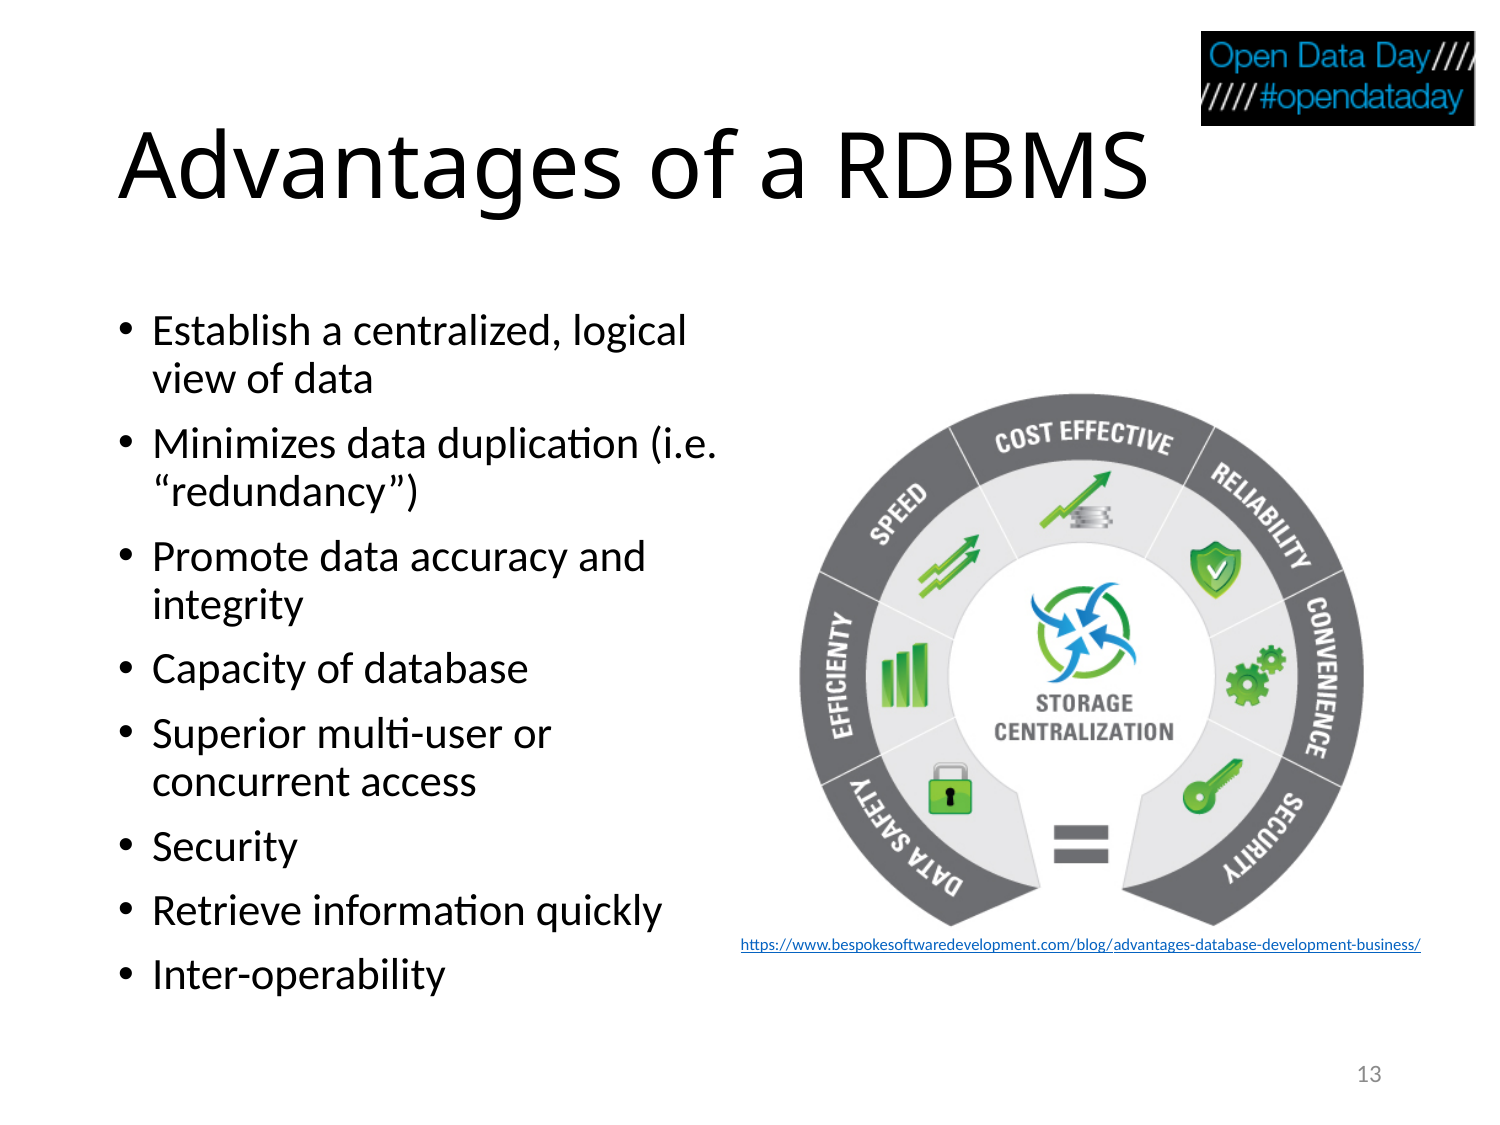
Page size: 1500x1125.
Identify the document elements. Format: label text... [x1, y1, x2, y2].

slide_number 13 [1059, 1042, 1397, 1103]
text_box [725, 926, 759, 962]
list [759, 350, 1397, 963]
title Advantages of a RDBMS [103, 59, 1397, 278]
list Establish a centralized, logical view of data Minimizes data duplication (i.e. “redundancy”) Promote data accuracy and integrity Capacity of database Superior multi-user or concurrent access Security Retrieve information quickly Inter-operability [103, 299, 741, 1014]
picture [1200, 31, 1476, 126]
text_box https://www.bespokesoftwaredevelopment.com/blog/advantages-database-development-business/ [1397, 926, 1476, 962]
